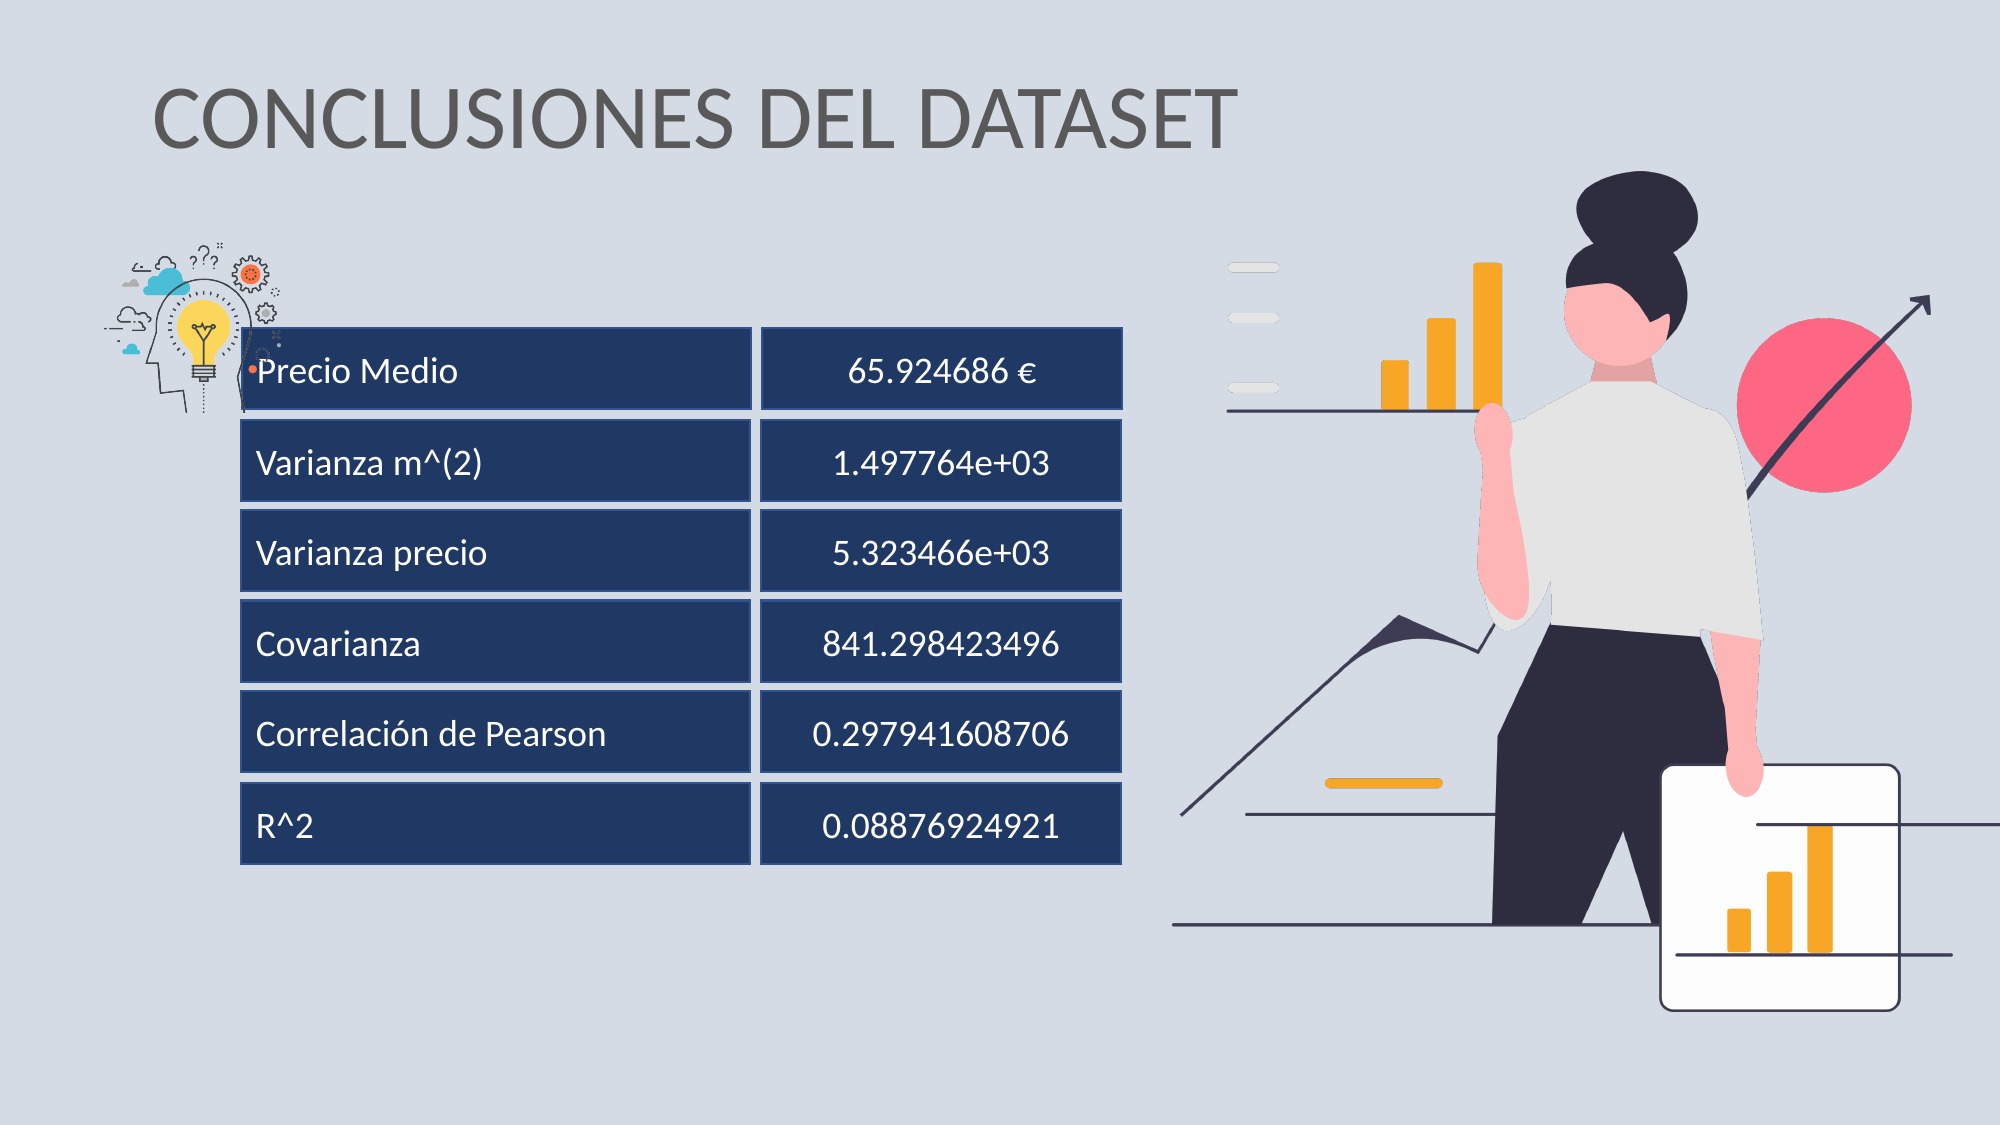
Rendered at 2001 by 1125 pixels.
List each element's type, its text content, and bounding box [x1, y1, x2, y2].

text_box Correlación de Pearson [240, 690, 750, 773]
text_box 0.297941608706 [761, 690, 1121, 773]
text_box 65.924686 € [762, 328, 1122, 410]
picture [103, 239, 281, 417]
text_box Varianza precio [240, 510, 750, 592]
text_box R^2 [240, 782, 750, 864]
text_box Varianza m^(2) [240, 419, 750, 501]
text_box 841.298423496 [761, 600, 1121, 682]
text_box 5.323466e+03 [761, 510, 1121, 592]
text_box Covarianza [240, 600, 750, 682]
picture [1171, 170, 2000, 1012]
text_box 1.497764e+03 [761, 419, 1121, 501]
text_box Precio Medio [286, 328, 751, 410]
text_box 0.08876924921 [761, 782, 1121, 864]
title CONCLUSIONES DEL DATASET [137, 59, 1863, 179]
